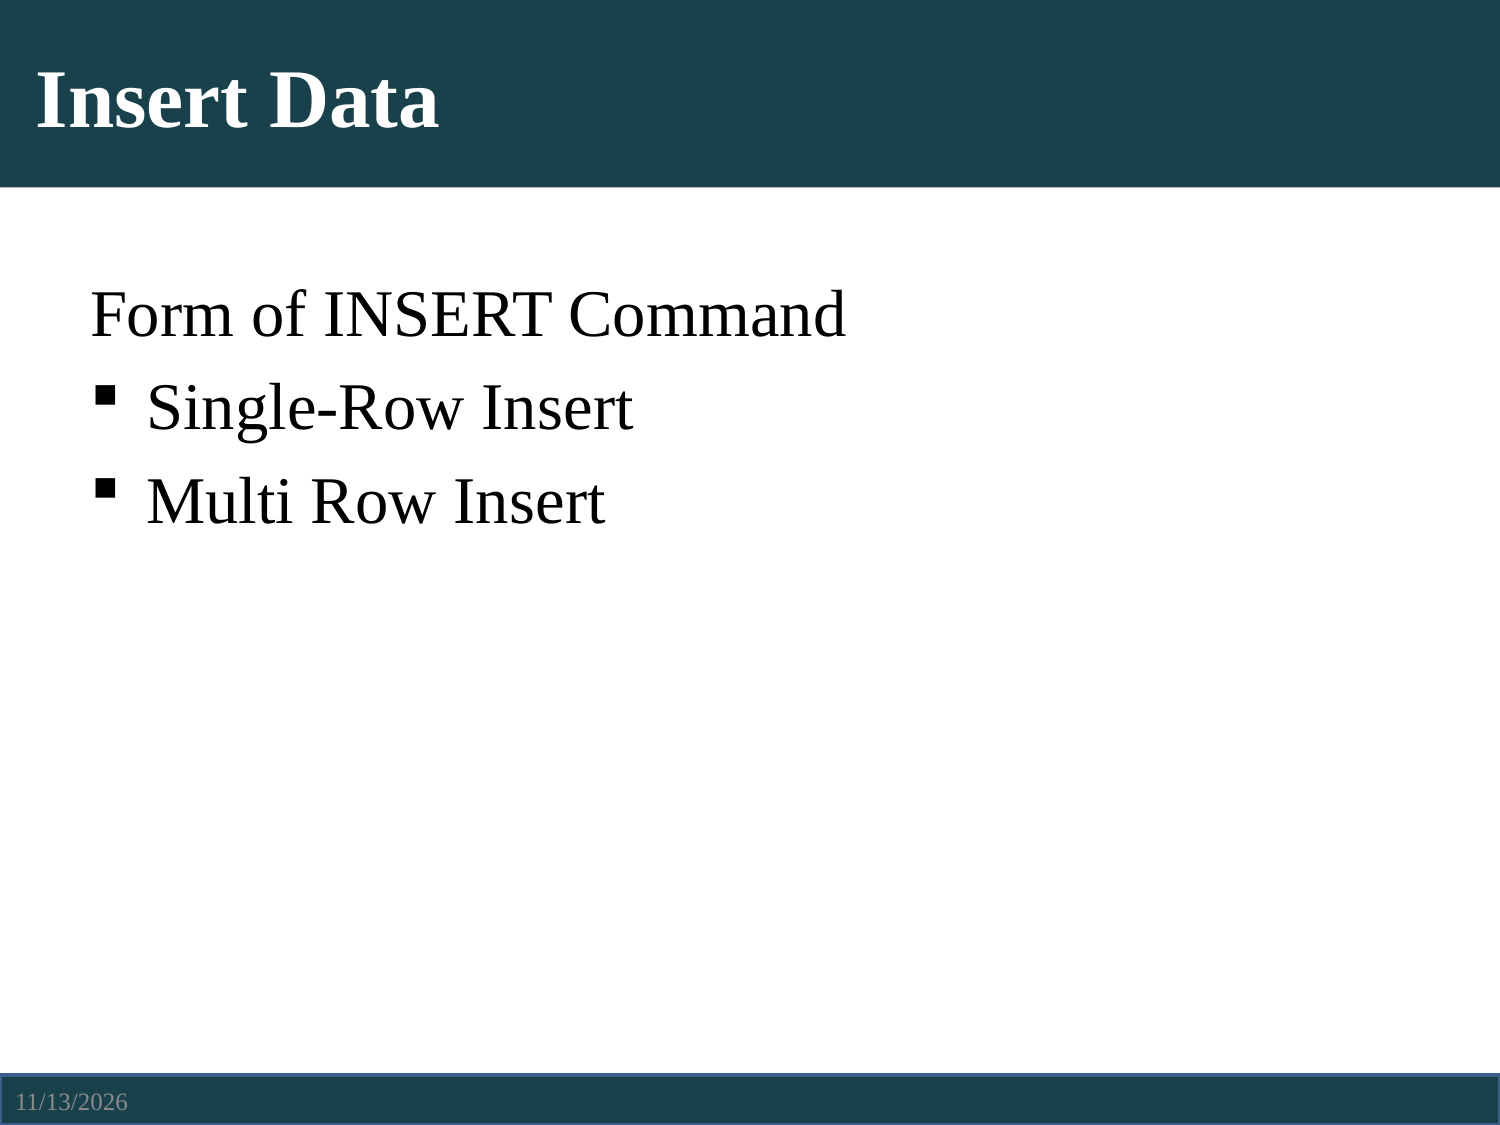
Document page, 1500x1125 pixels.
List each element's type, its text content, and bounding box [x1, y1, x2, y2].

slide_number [0, 1074, 350, 1125]
list Form of INSERT Command Single-Row Insert Multi Row Insert [75, 262, 1425, 1005]
title Insert Data [0, 0, 1500, 188]
